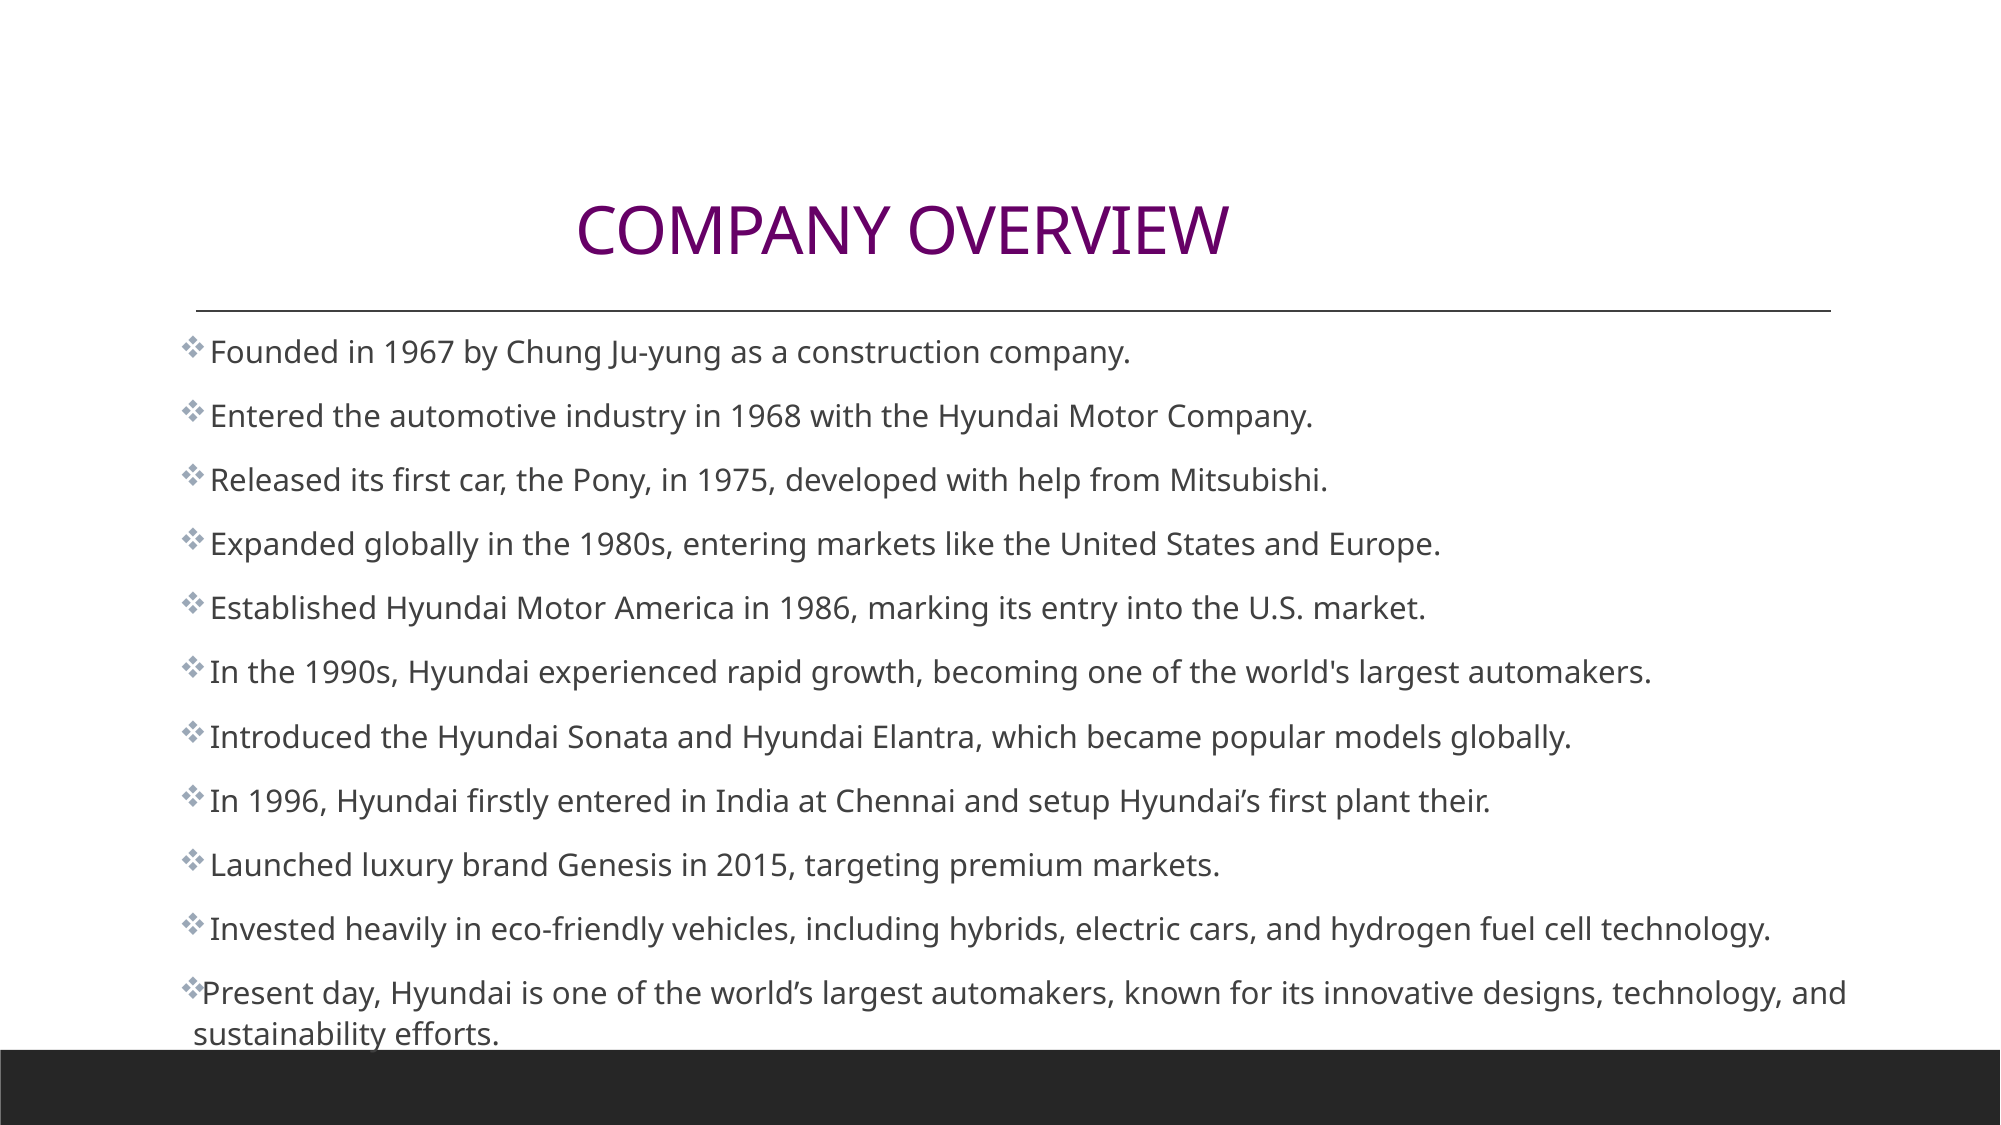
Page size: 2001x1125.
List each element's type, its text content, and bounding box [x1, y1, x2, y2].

title COMPANY OVERVIEW [77, 125, 1730, 357]
list Founded in 1967 by Chung Ju-yung as a construction company. Entered the automotive industry in 1968 with the Hyundai Motor Company. Released its first car, the Pony, in 1975, developed with help from Mitsubishi. Expanded globally in the 1980s, entering markets like the United States and Europe. Established Hyundai Motor America in 1986, marking its entry into the U.S. market. In the 1990s, Hyundai experienced rapid growth, becoming one of the world's largest automakers. Introduced the Hyundai Sonata and Hyundai Elantra, which became popular models globally. In 1996, Hyundai firstly entered in India at Chennai and setup Hyundai’s first plant their. Launched luxury brand Genesis in 2015, targeting premium markets. Invested heavily in eco-friendly vehicles, including hybrids, electric cars, and hydrogen fuel cell technology. Present day, Hyundai is one of the world’s largest automakers, known for its innovative designs, technology, and sustainability efforts. [179, 320, 2000, 1067]
